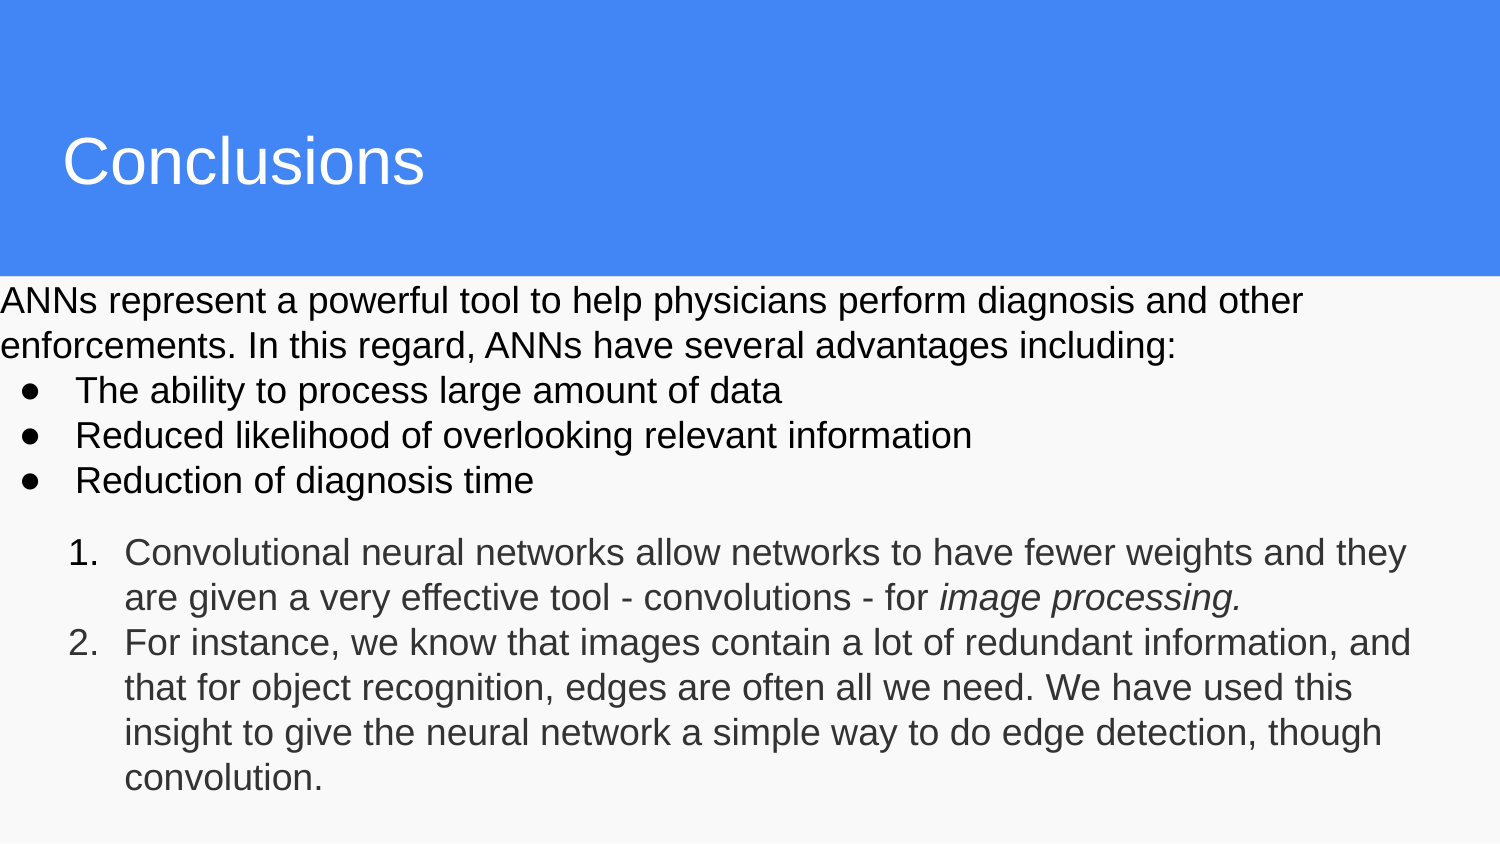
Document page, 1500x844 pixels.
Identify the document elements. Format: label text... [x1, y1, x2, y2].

text_box ANNs represent a powerful tool to help physicians perform diagnosis and other enforcements. In this regard, ANNs have several advantages including: The ability to process large amount of data Reduced likelihood of overlooking relevant information Reduction of diagnosis time [0, 276, 1500, 844]
text_box [0, 0, 1500, 276]
title Conclusions [60, 115, 1100, 200]
text_box Convolutional neural networks allow networks to have fewer weights and they are given a very effective tool - convolutions - for image processing. For instance, we know that images contain a lot of redundant information, and that for object recognition, edges are often all we need. We have used this insight to give the neural network a simple way to do edge detection, though convolution. [34, 513, 1449, 812]
